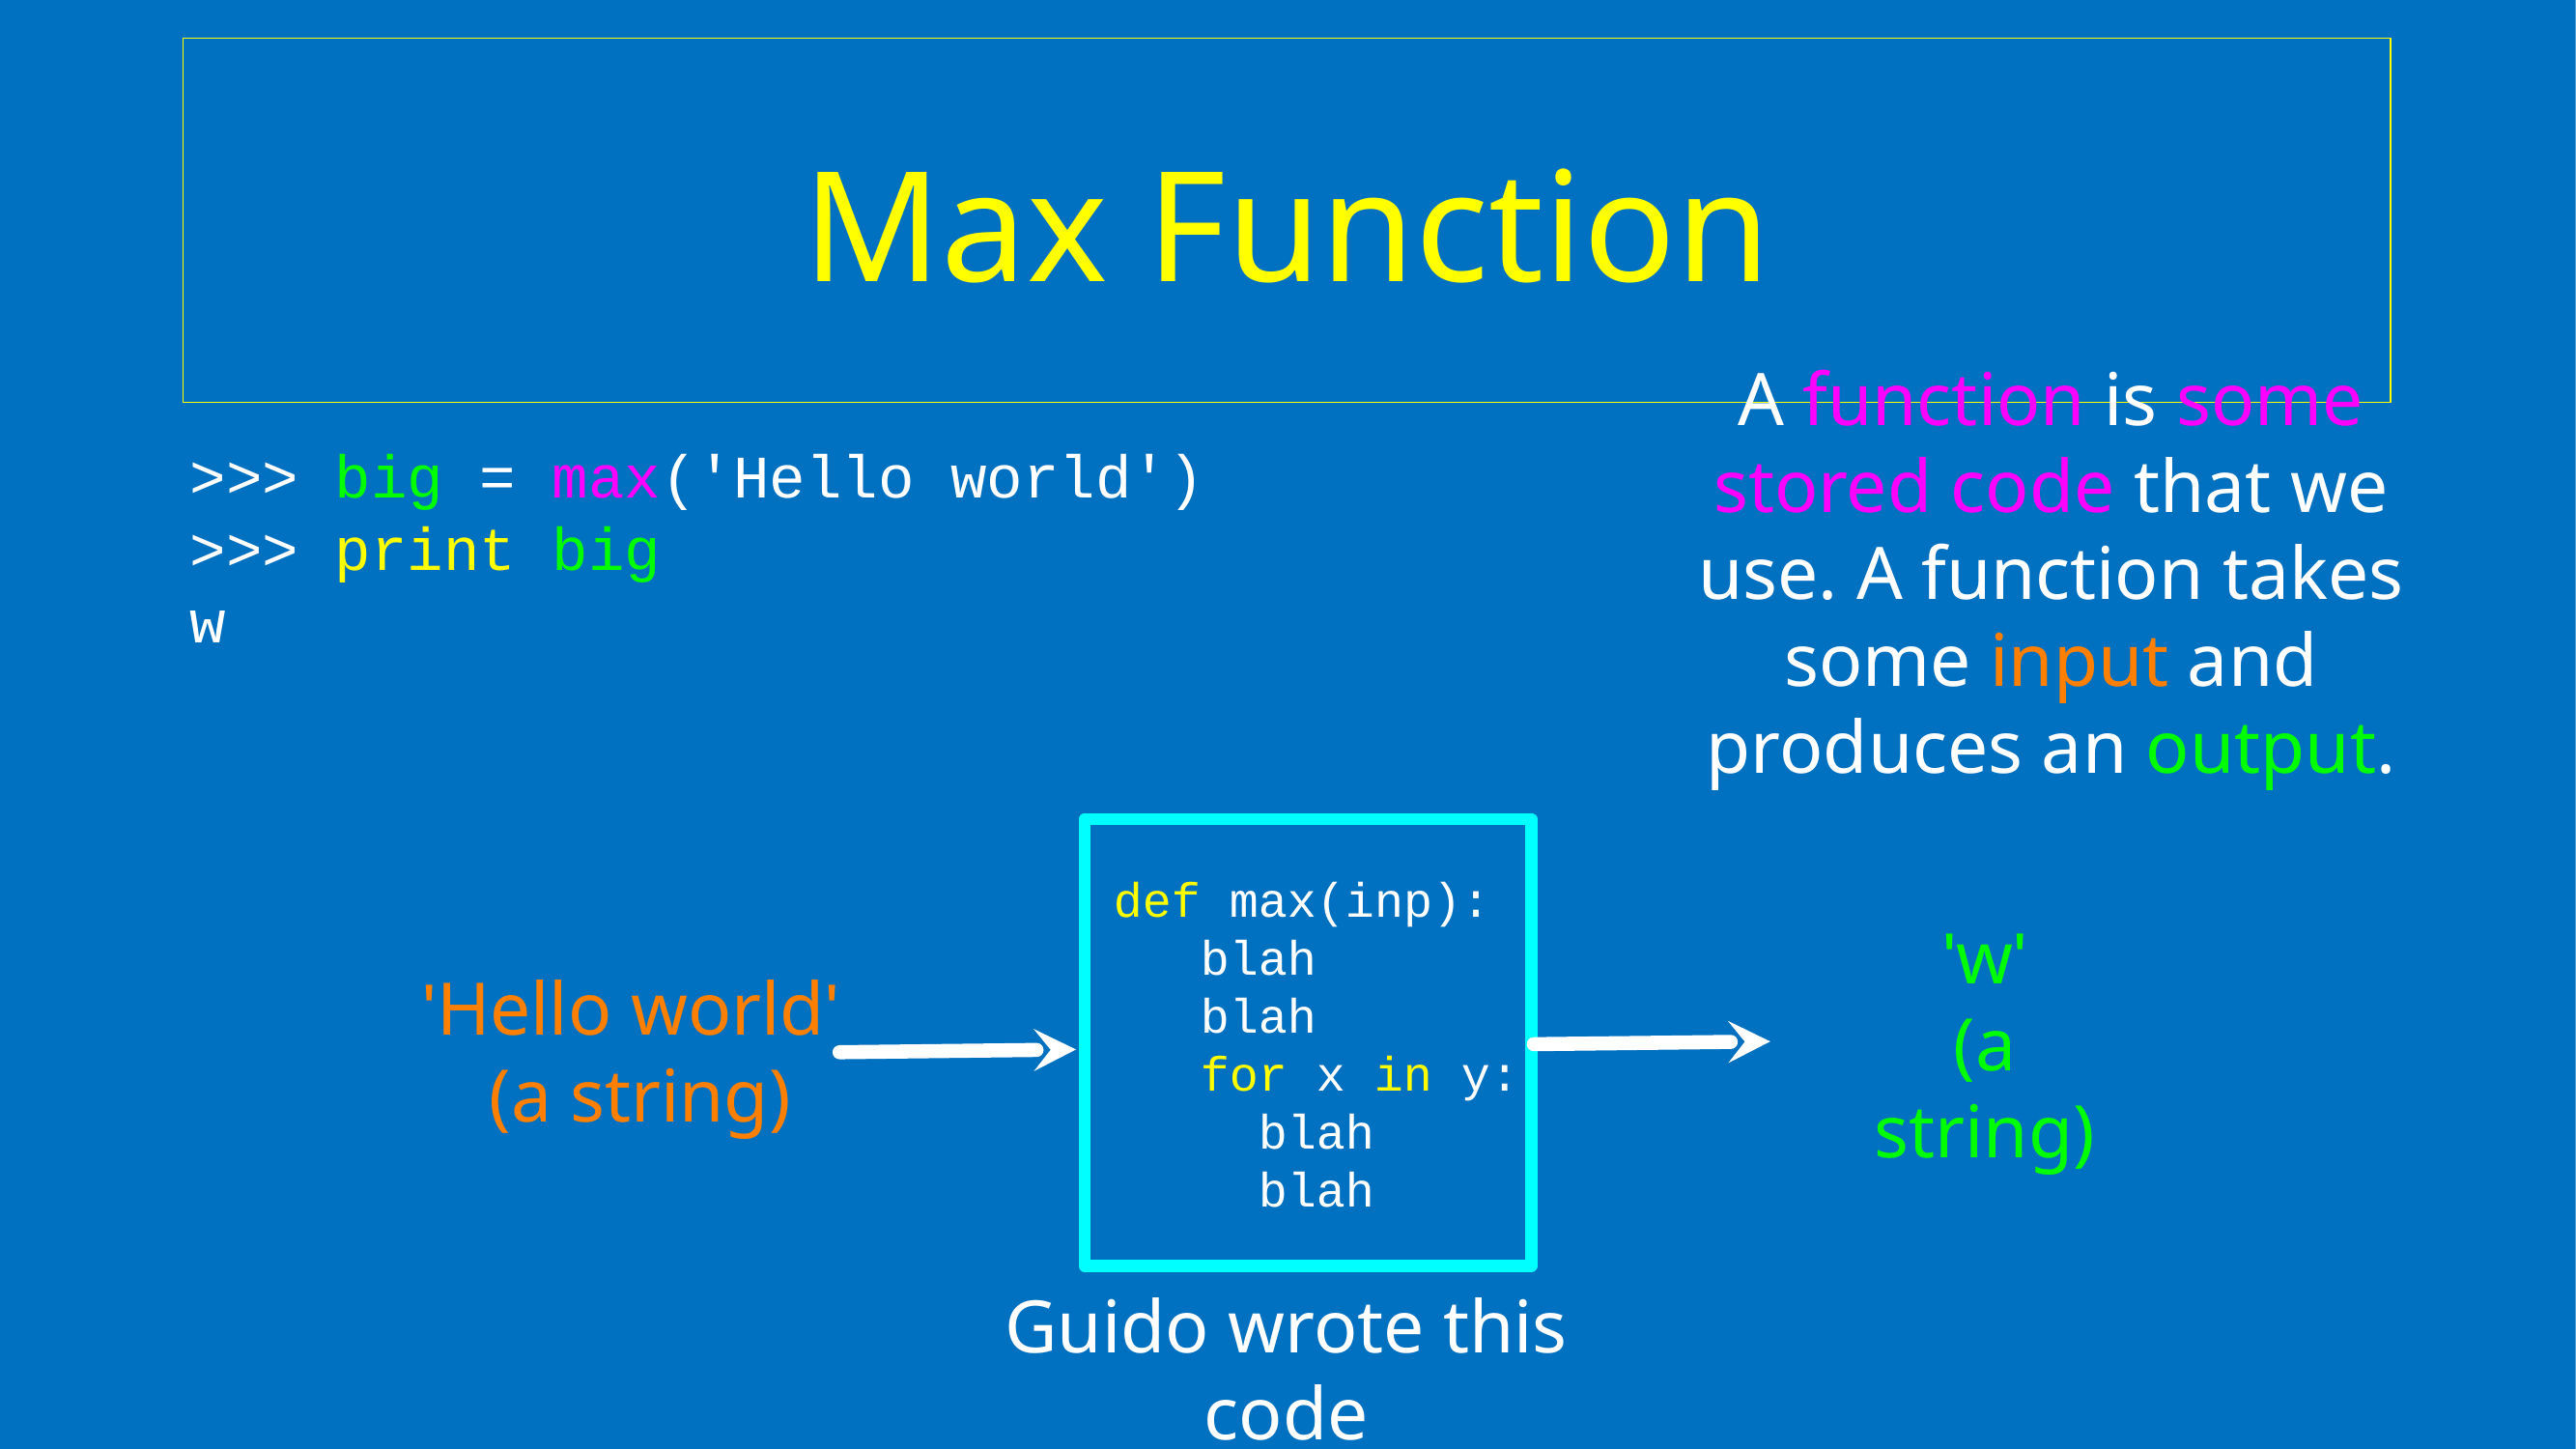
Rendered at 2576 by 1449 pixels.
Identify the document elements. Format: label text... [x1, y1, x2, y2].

text_box >>> big = max('Hello world') >>> print big w [189, 414, 1320, 678]
text_box A function is some stored code that we use. A function takes some input and produces an output. [1659, 397, 2443, 744]
title Max Function [183, 38, 2391, 403]
text_box Guido wrote this code [943, 1318, 1629, 1417]
text_box 'Hello world' (a string) [414, 958, 866, 1141]
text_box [1533, 1040, 1770, 1045]
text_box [839, 1049, 1077, 1053]
text_box def max(inp): blah blah for x in y: blah blah [1084, 818, 1532, 1266]
text_box 'w' (a string) [1844, 951, 2125, 1132]
